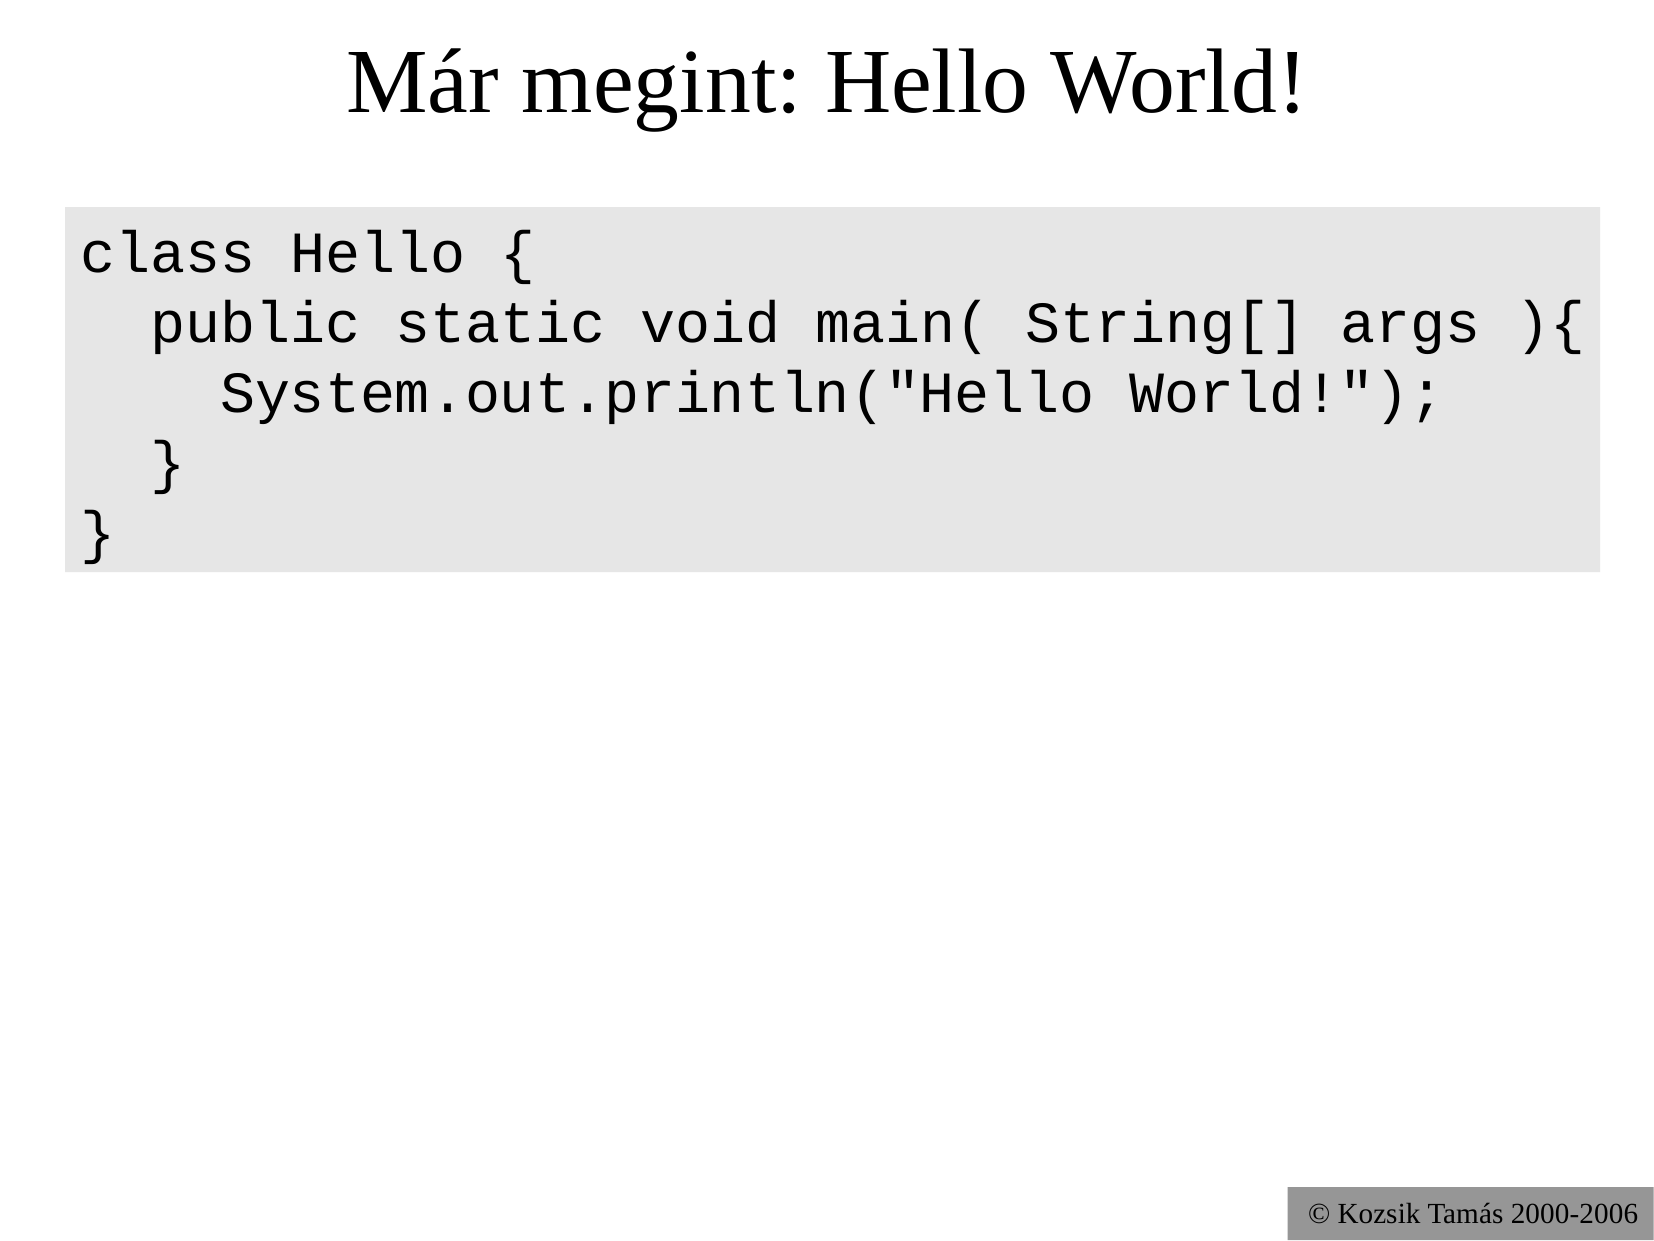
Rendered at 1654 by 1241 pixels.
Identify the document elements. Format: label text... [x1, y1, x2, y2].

text_box Már megint: Hello World! [121, 20, 1534, 131]
text_box class Hello { public static void main( String[] args ){ System.out.println("Hello World!"); } } [65, 207, 1601, 573]
footer © Kozsik Tamás 2000-2006 [1287, 1187, 1654, 1241]
